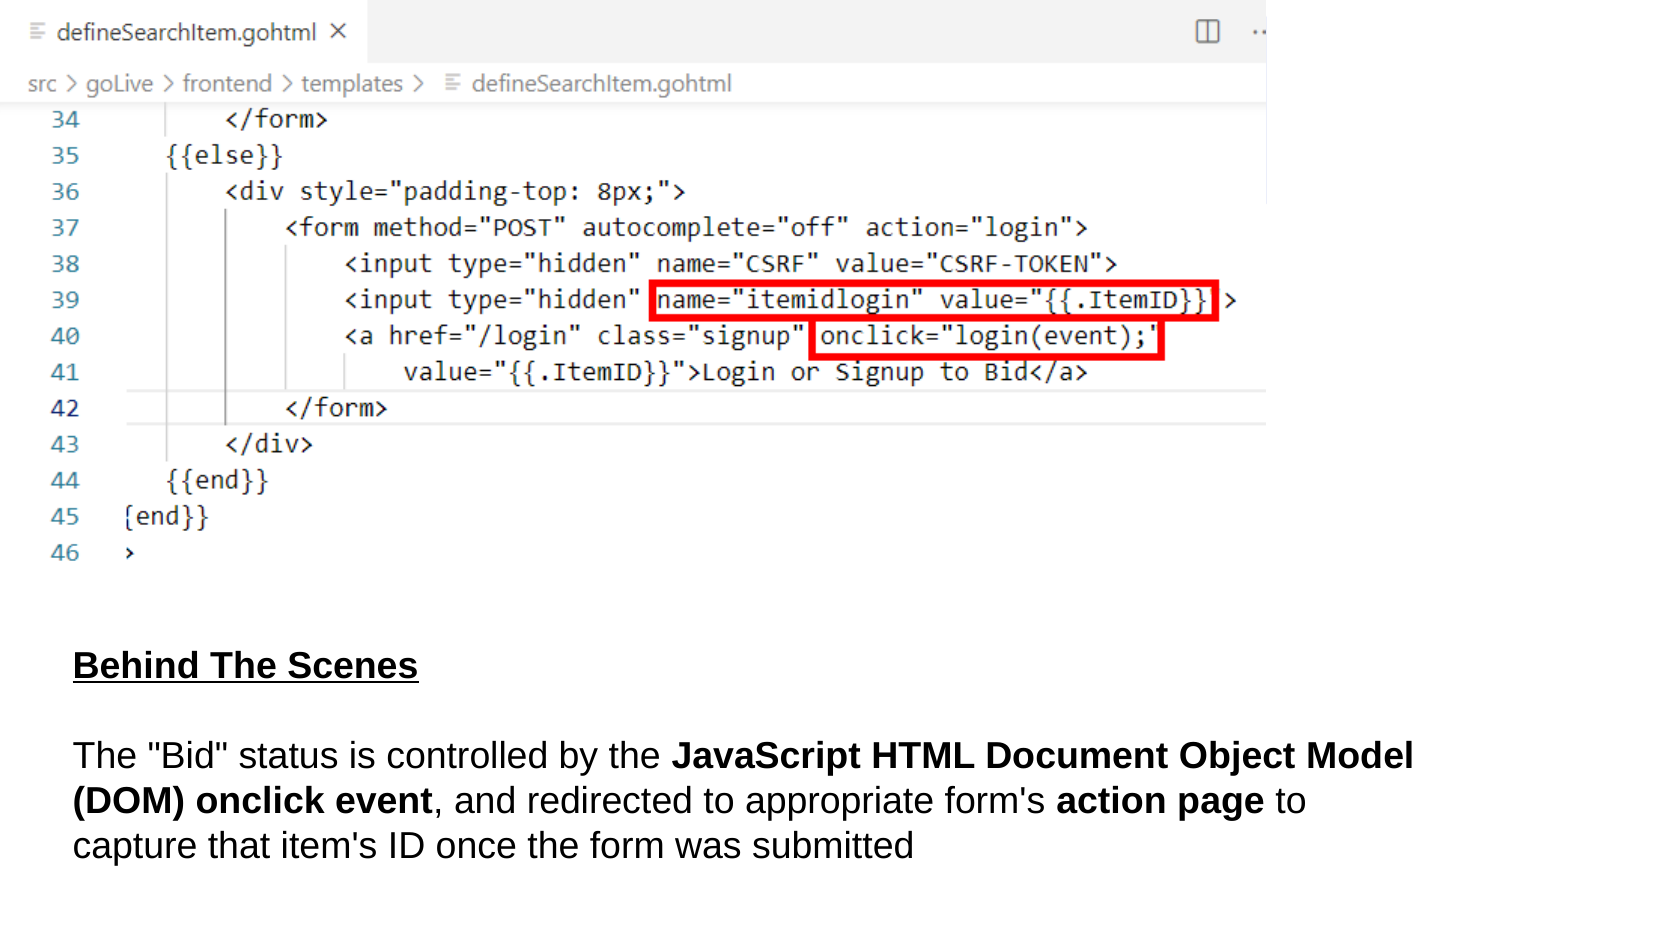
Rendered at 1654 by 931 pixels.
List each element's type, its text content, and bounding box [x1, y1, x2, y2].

text_box Behind The Scenes The "Bid" status is controlled by the JavaScript HTML Document Object Model (DOM) onclick event, and redirected to appropriate form's action page to capture that item's ID once the form was submitted [57, 633, 1452, 874]
picture [0, 0, 1269, 573]
